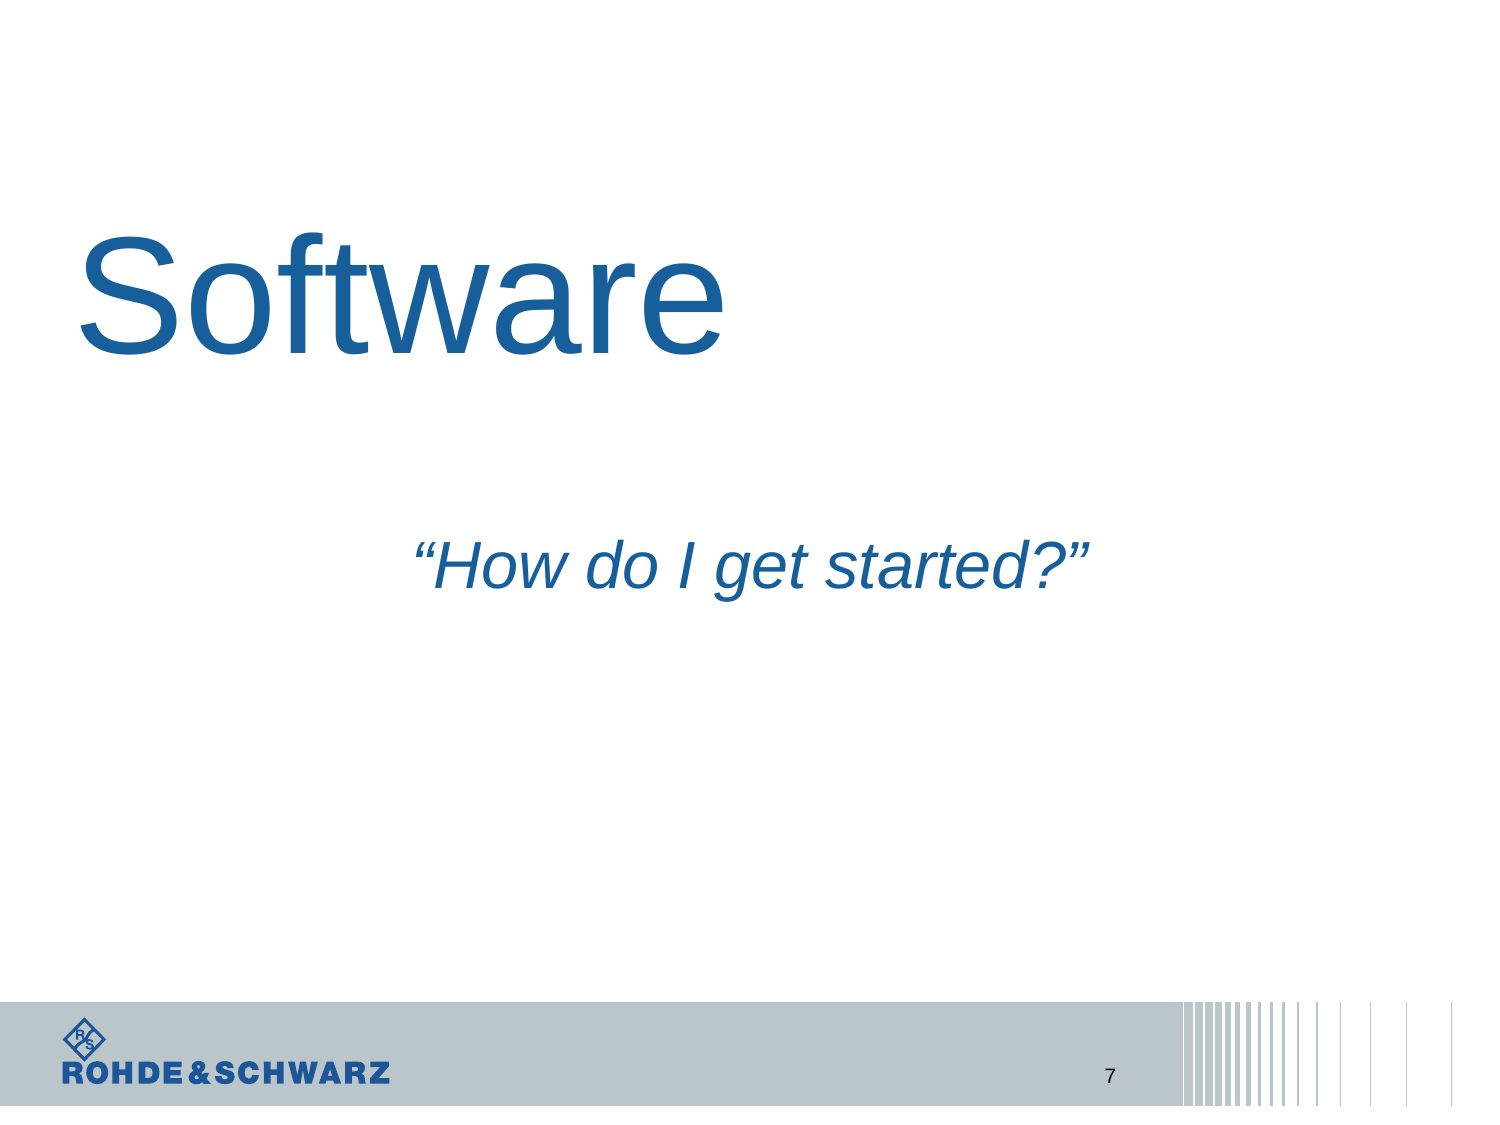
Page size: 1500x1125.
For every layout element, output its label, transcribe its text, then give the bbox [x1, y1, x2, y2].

text_box Software [58, 179, 987, 395]
text_box “How do I get started?” [375, 514, 1125, 610]
slide_number 7 [1033, 1062, 1117, 1093]
